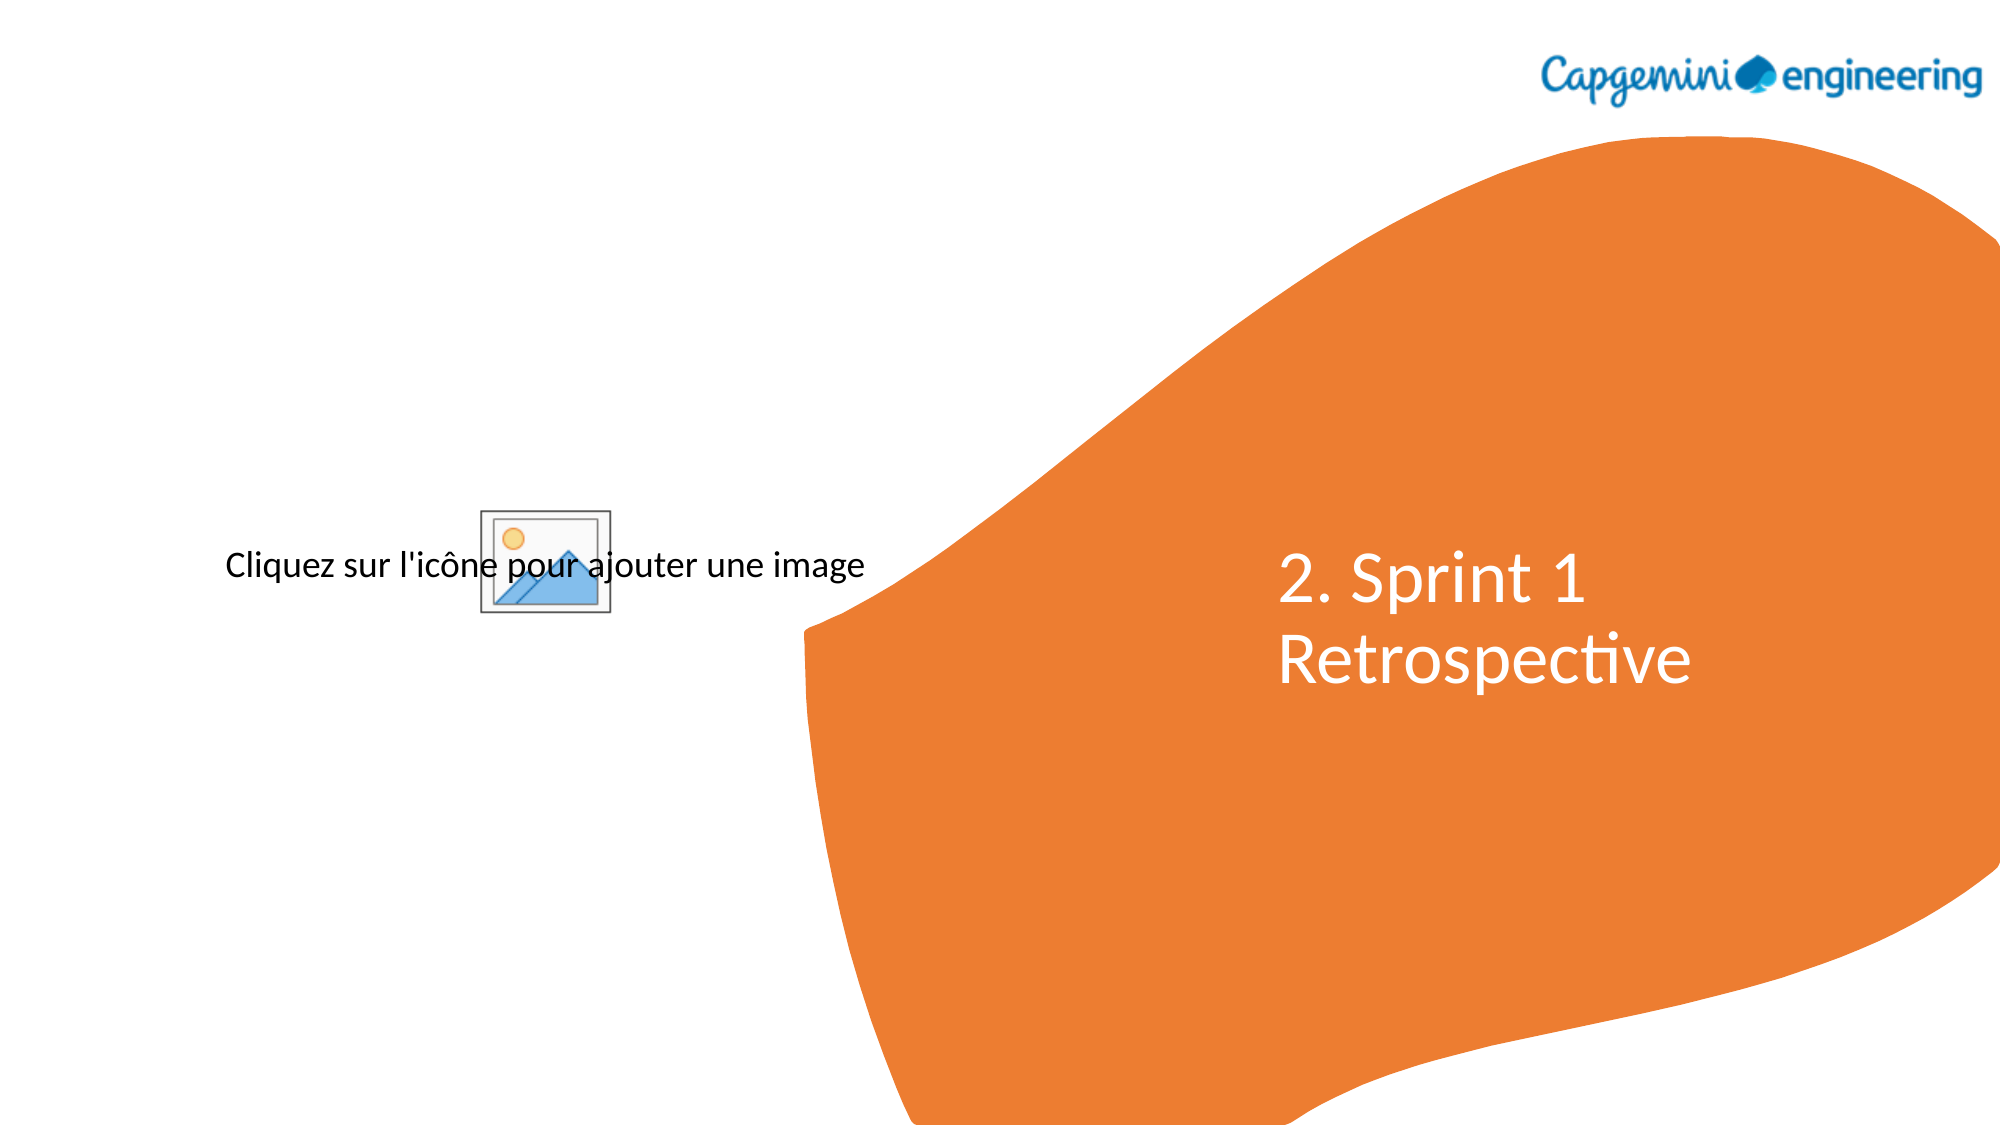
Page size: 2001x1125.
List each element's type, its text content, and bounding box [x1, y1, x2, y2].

list 2. Sprint 1 Retrospective [1262, 359, 1922, 878]
picture [0, 0, 1092, 1125]
picture [1540, 52, 1985, 112]
